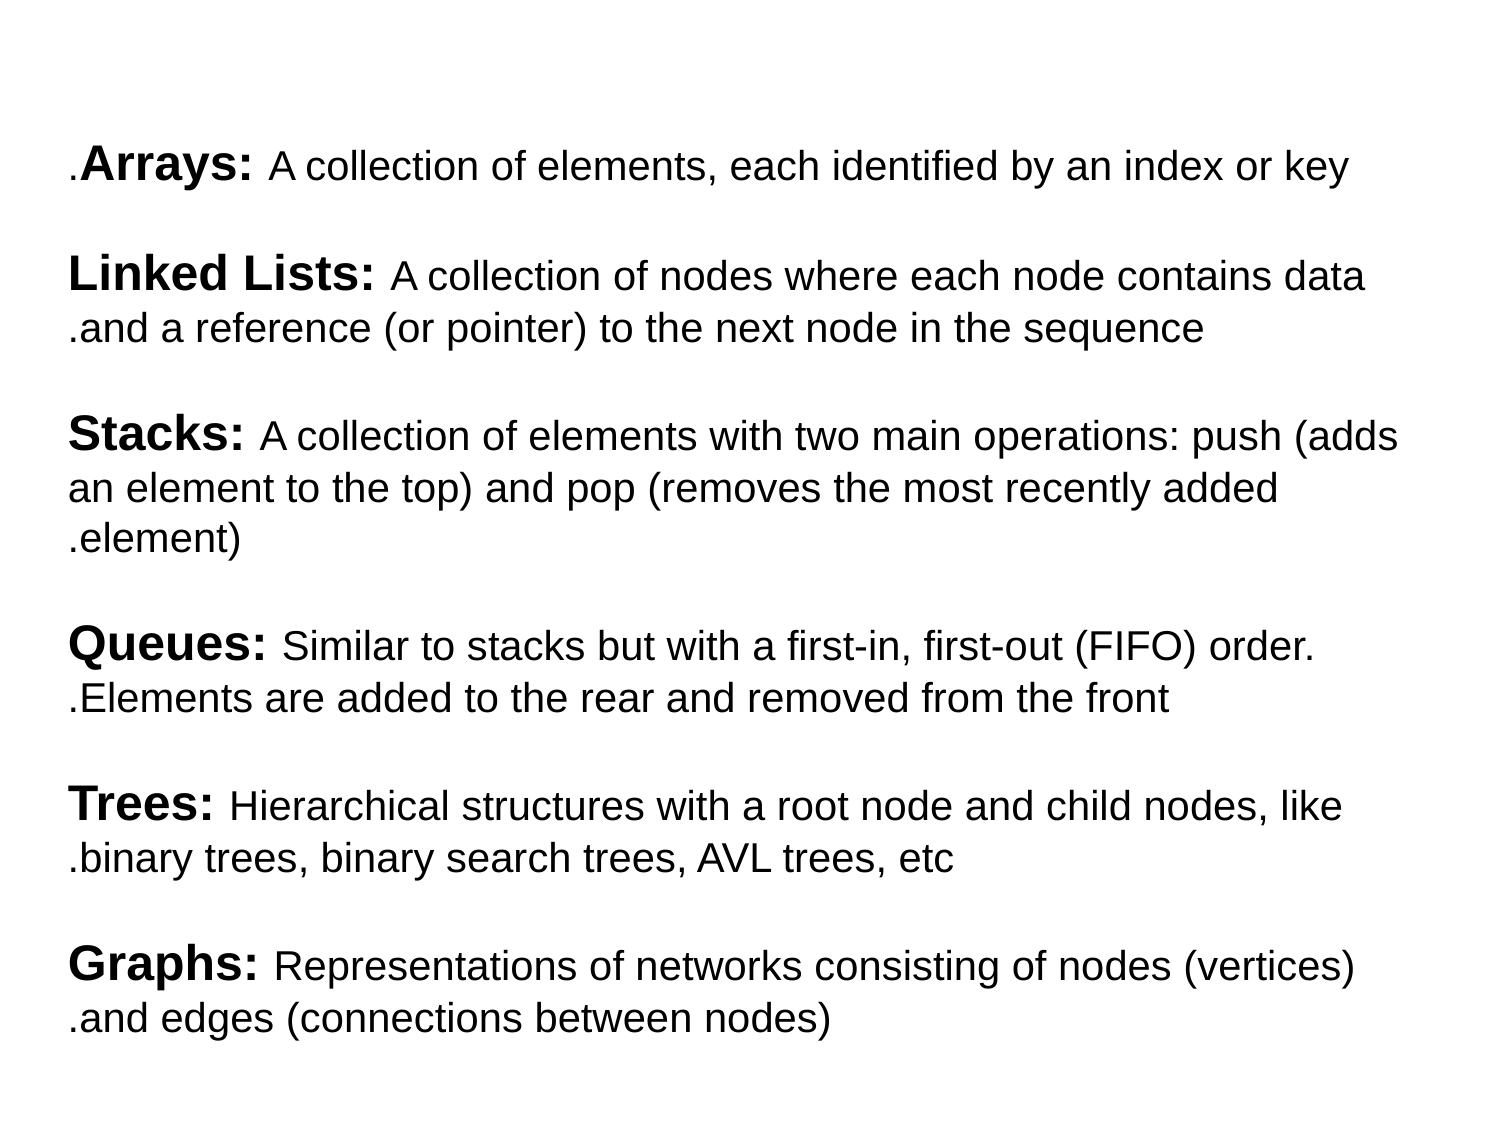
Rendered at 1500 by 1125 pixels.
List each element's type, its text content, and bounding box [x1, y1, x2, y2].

text_box Arrays: A collection of elements, each identified by an index or key. Linked Lists: A collection of nodes where each node contains data and a reference (or pointer) to the next node in the sequence. Stacks: A collection of elements with two main operations: push (adds an element to the top) and pop (removes the most recently added element). Queues: Similar to stacks but with a first-in, first-out (FIFO) order. Elements are added to the rear and removed from the front. Trees: Hierarchical structures with a root node and child nodes, like binary trees, binary search trees, AVL trees, etc. Graphs: Representations of networks consisting of nodes (vertices) and edges (connections between nodes). [53, 123, 1447, 1049]
